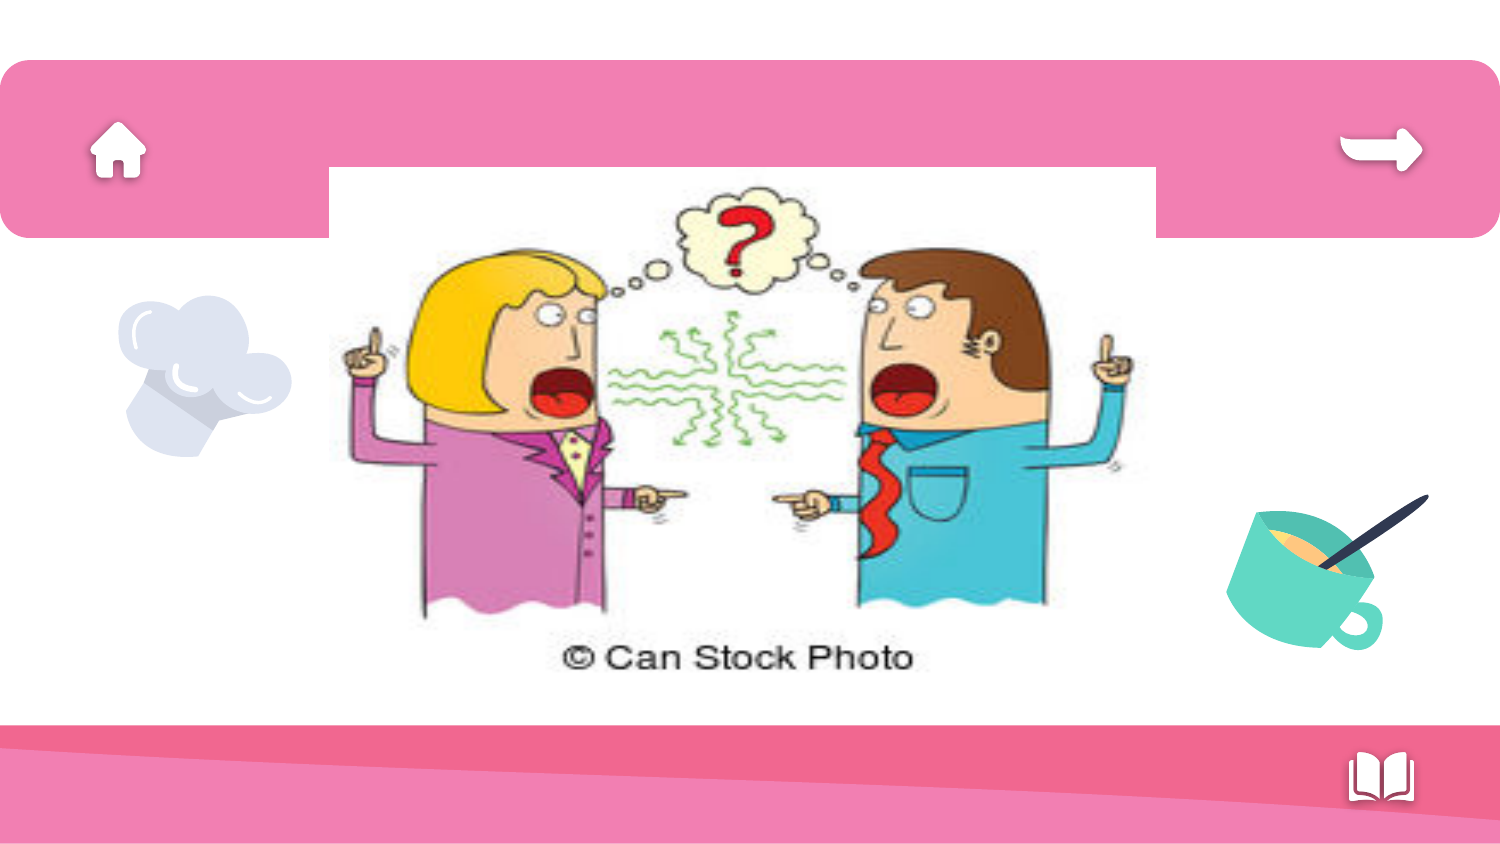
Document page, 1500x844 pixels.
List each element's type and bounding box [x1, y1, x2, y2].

picture [1349, 744, 1415, 810]
text_box [1340, 128, 1423, 172]
text_box [117, 295, 294, 458]
text_box [1226, 494, 1438, 651]
picture [329, 167, 1157, 678]
text_box [90, 121, 147, 178]
